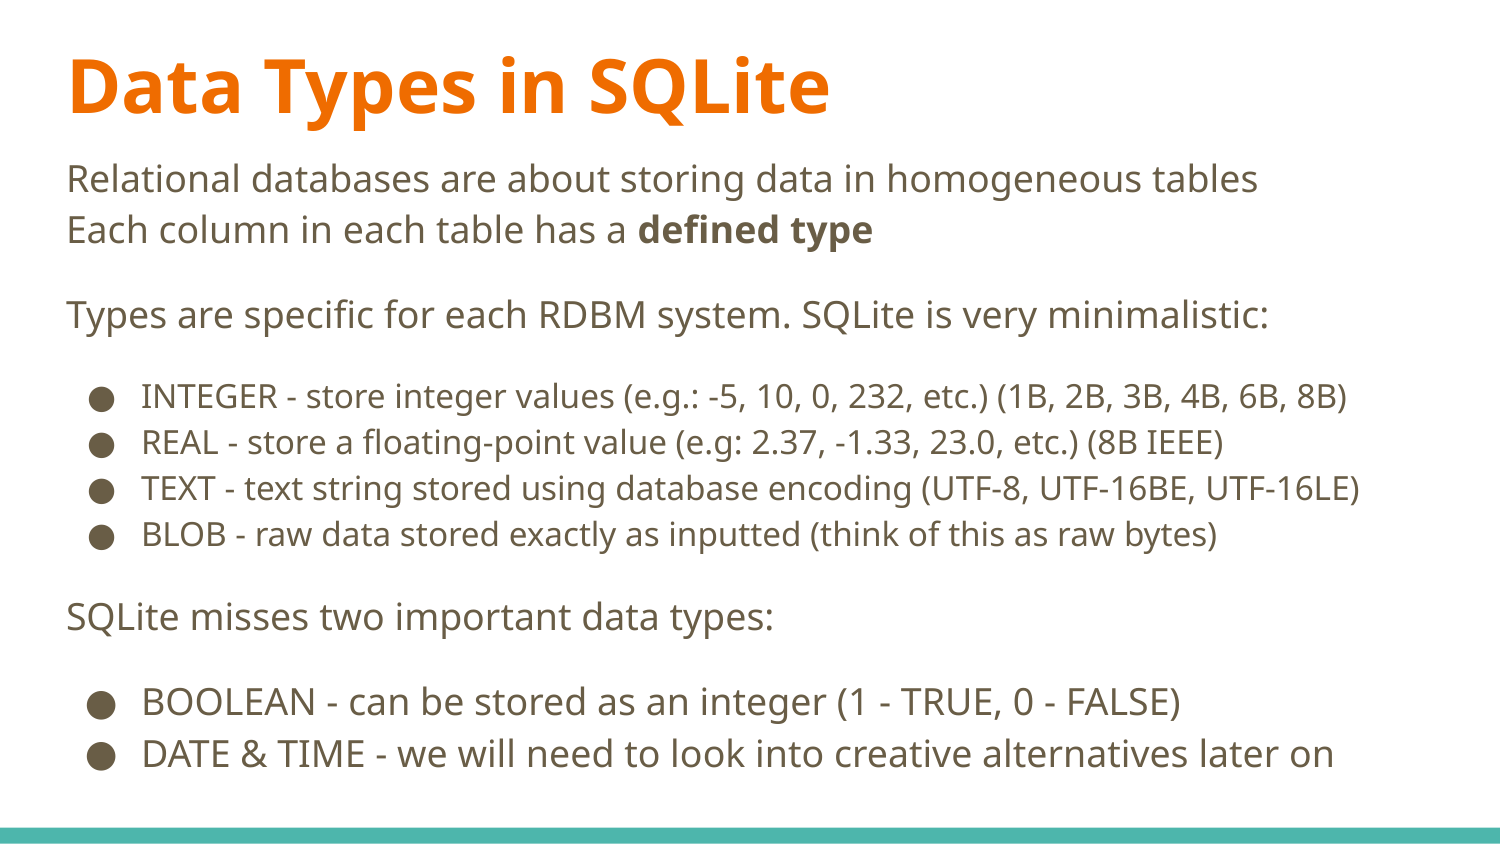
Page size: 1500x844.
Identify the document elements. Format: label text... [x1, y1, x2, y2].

title Data Types in SQLite [51, 23, 1449, 132]
list Relational databases are about storing data in homogeneous tables Each column in each table has a defined type Types are specific for each RDBM system. SQLite is very minimalistic: INTEGER - store integer values (e.g.: -5, 10, 0, 232, etc.) (1B, 2B, 3B, 4B, 6B, 8B) REAL - store a floating-point value (e.g: 2.37, -1.33, 23.0, etc.) (8B IEEE) TEXT - text string stored using database encoding (UTF-8, UTF-16BE, UTF-16LE) BLOB - raw data stored exactly as inputted (think of this as raw bytes) SQLite misses two important data types: BOOLEAN - can be stored as an integer (1 - TRUE, 0 - FALSE) DATE & TIME - we will need to look into creative alternatives later on [51, 132, 1449, 794]
